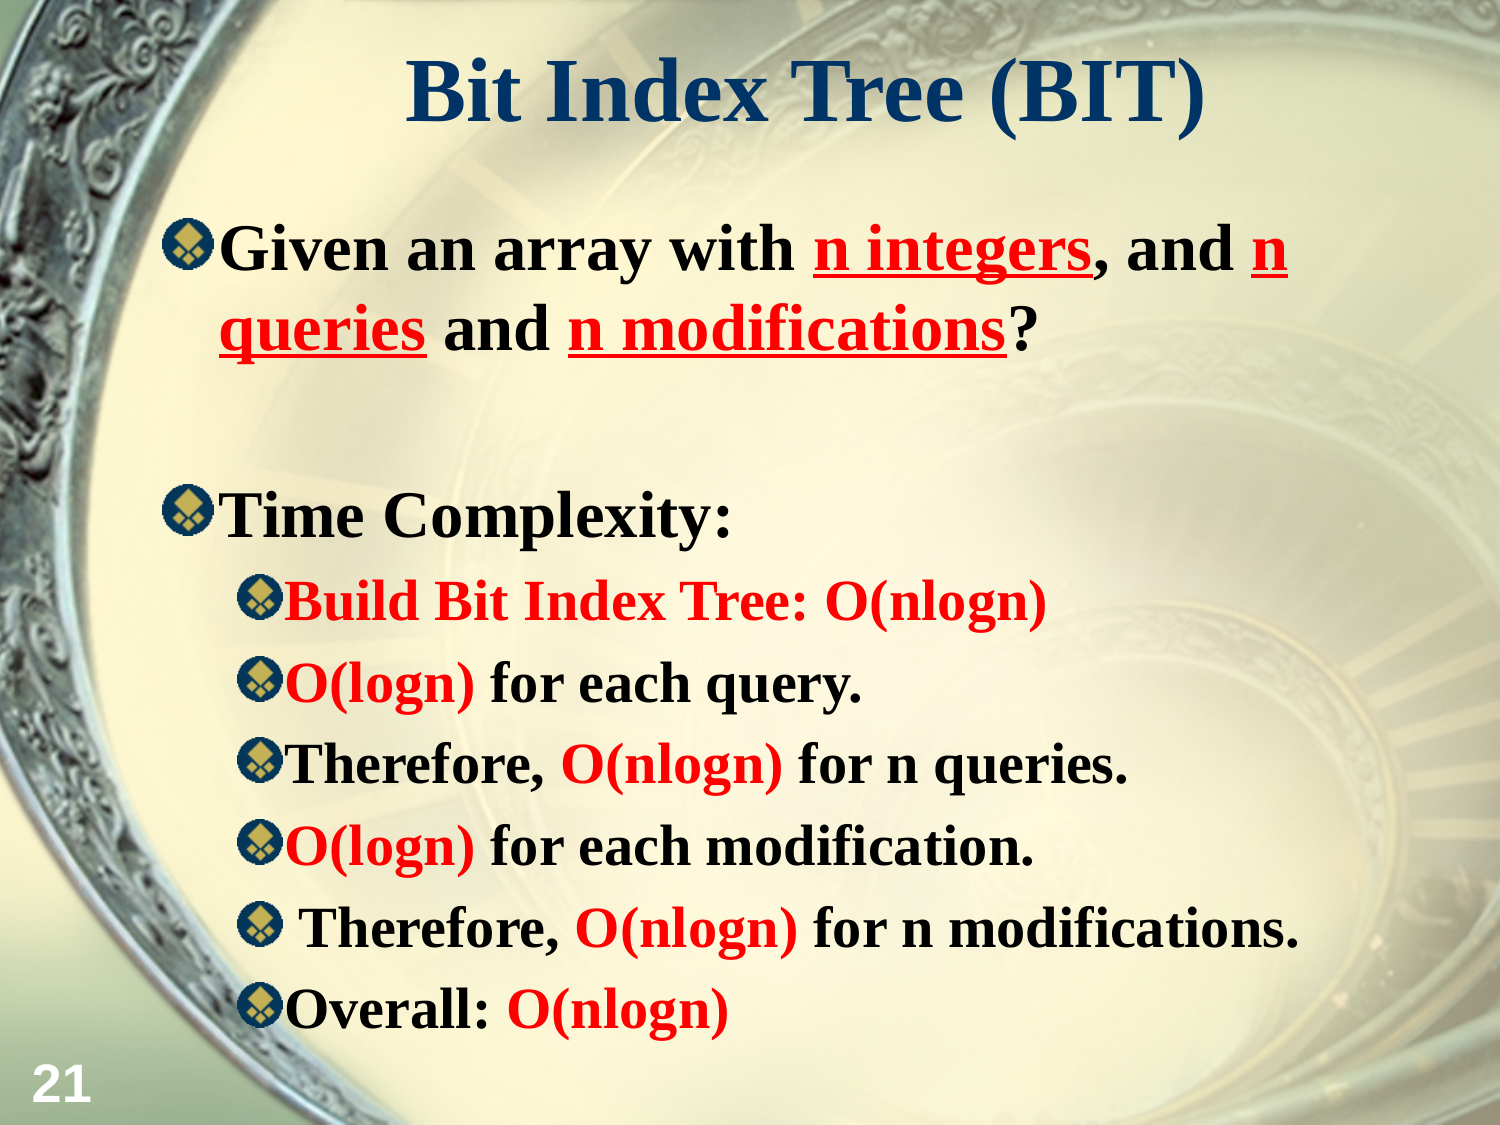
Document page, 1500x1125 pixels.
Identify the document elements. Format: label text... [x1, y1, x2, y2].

slide_number 21 [13, 1040, 111, 1121]
title Bit Index Tree (BIT) [206, 35, 1407, 173]
list Given an array with n integers, and n queries and n modifications? Time Complexity: Build Bit Index Tree: O(nlogn) O(logn) for each query. Therefore, O(nlogn) for n queries. O(logn) for each modification. Therefore, O(nlogn) for n modifications. Overall: O(nlogn) [147, 196, 1407, 990]
picture [0, 0, 1500, 1125]
